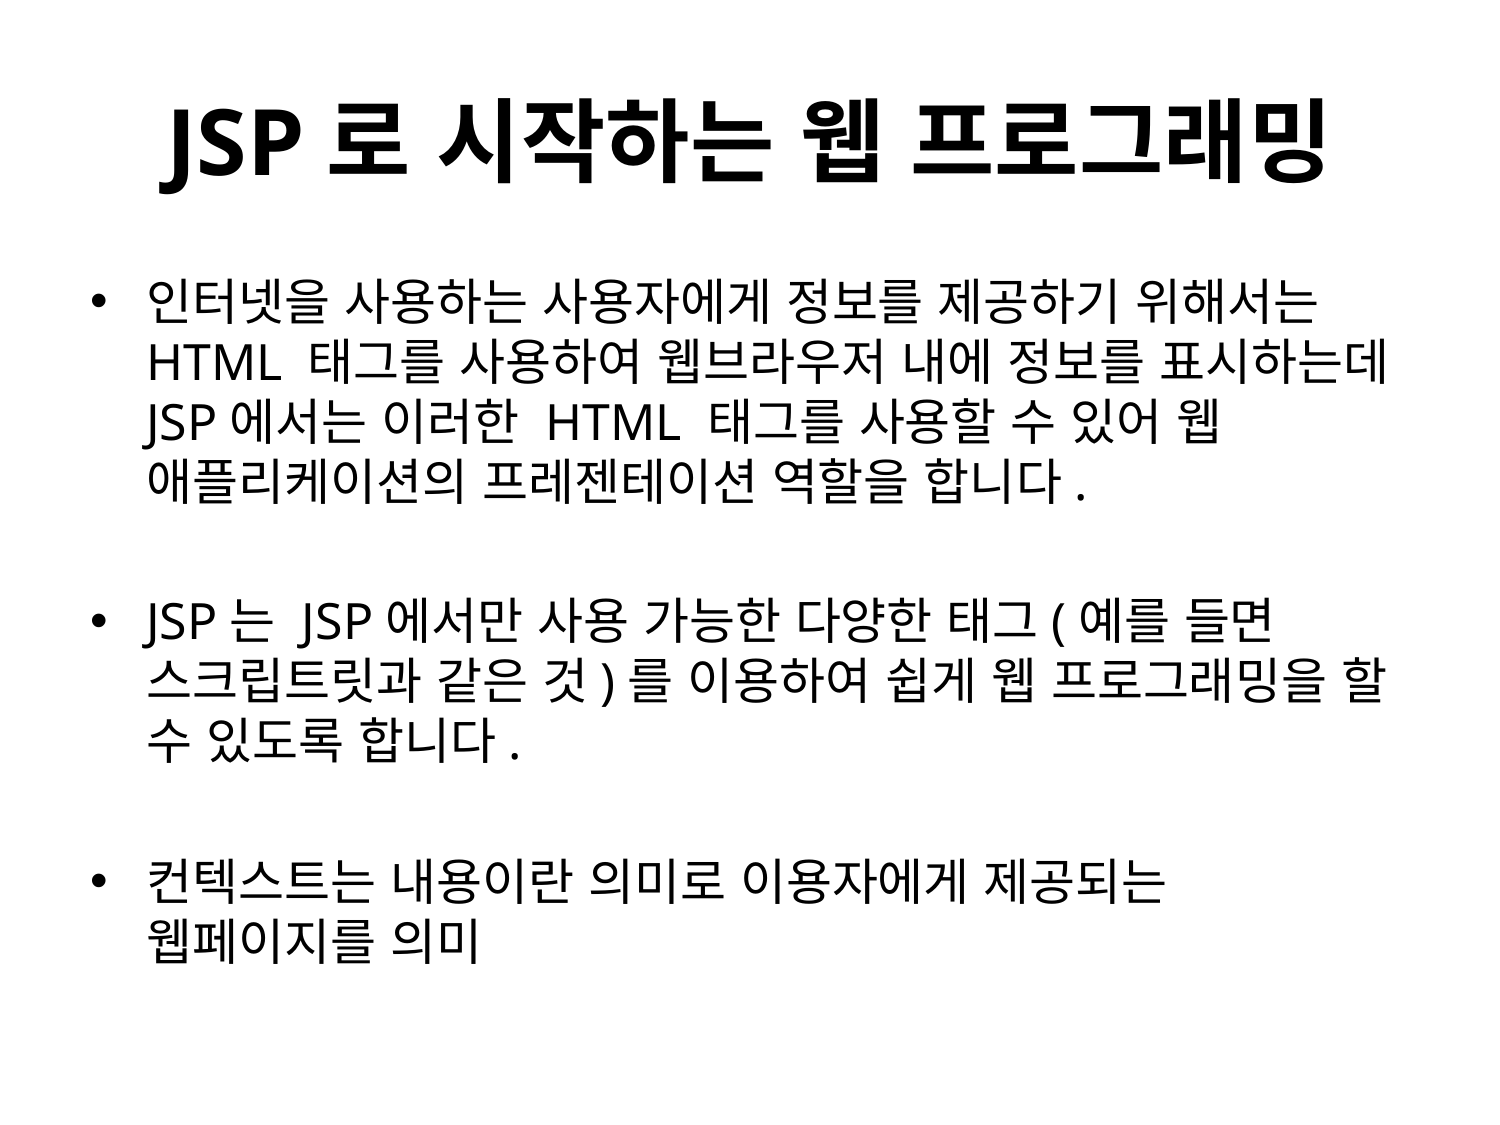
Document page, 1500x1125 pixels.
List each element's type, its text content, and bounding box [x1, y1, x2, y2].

title JSP로 시작하는 웹 프로그래밍 [75, 45, 1425, 233]
list 인터넷을 사용하는 사용자에게 정보를 제공하기 위해서는 HTML 태그를 사용하여 웹브라우저 내에 정보를 표시하는데 JSP에서는 이러한 HTML 태그를 사용할 수 있어 웹 애플리케이션의 프레젠테이션 역할을 합니다. JSP는 JSP에서만 사용 가능한 다양한 태그(예를 들면 스크립트릿과 같은 것)를 이용하여 쉽게 웹 프로그래밍을 할 수 있도록 합니다. 컨텍스트는 내용이란 의미로 이용자에게 제공되는 웹페이지를 의미 [75, 262, 1425, 1005]
